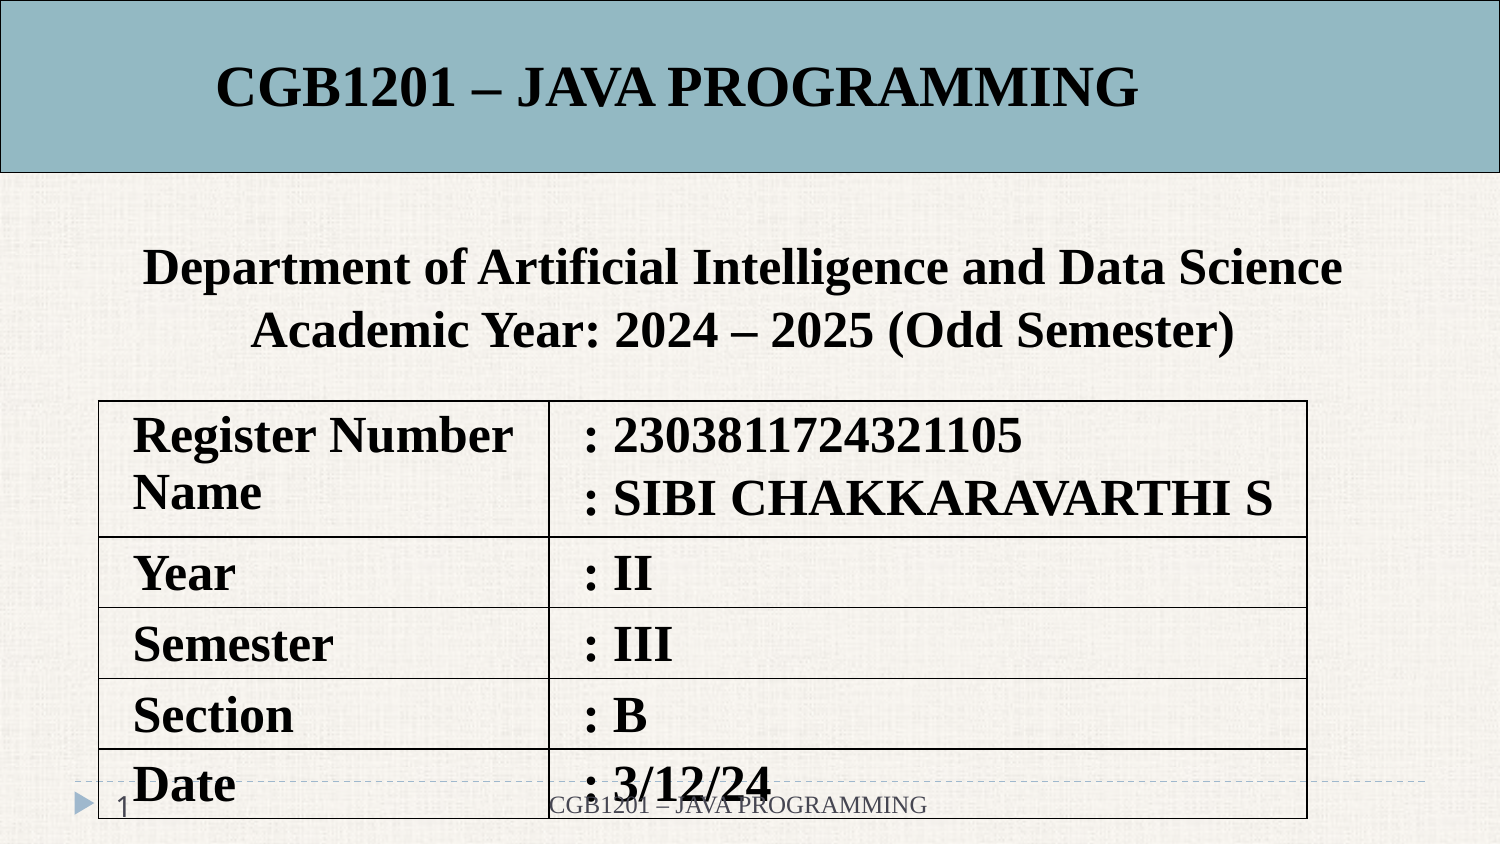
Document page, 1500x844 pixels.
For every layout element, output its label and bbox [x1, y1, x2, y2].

text_box [0, 0, 1500, 173]
text_box [0, 180, 1500, 844]
